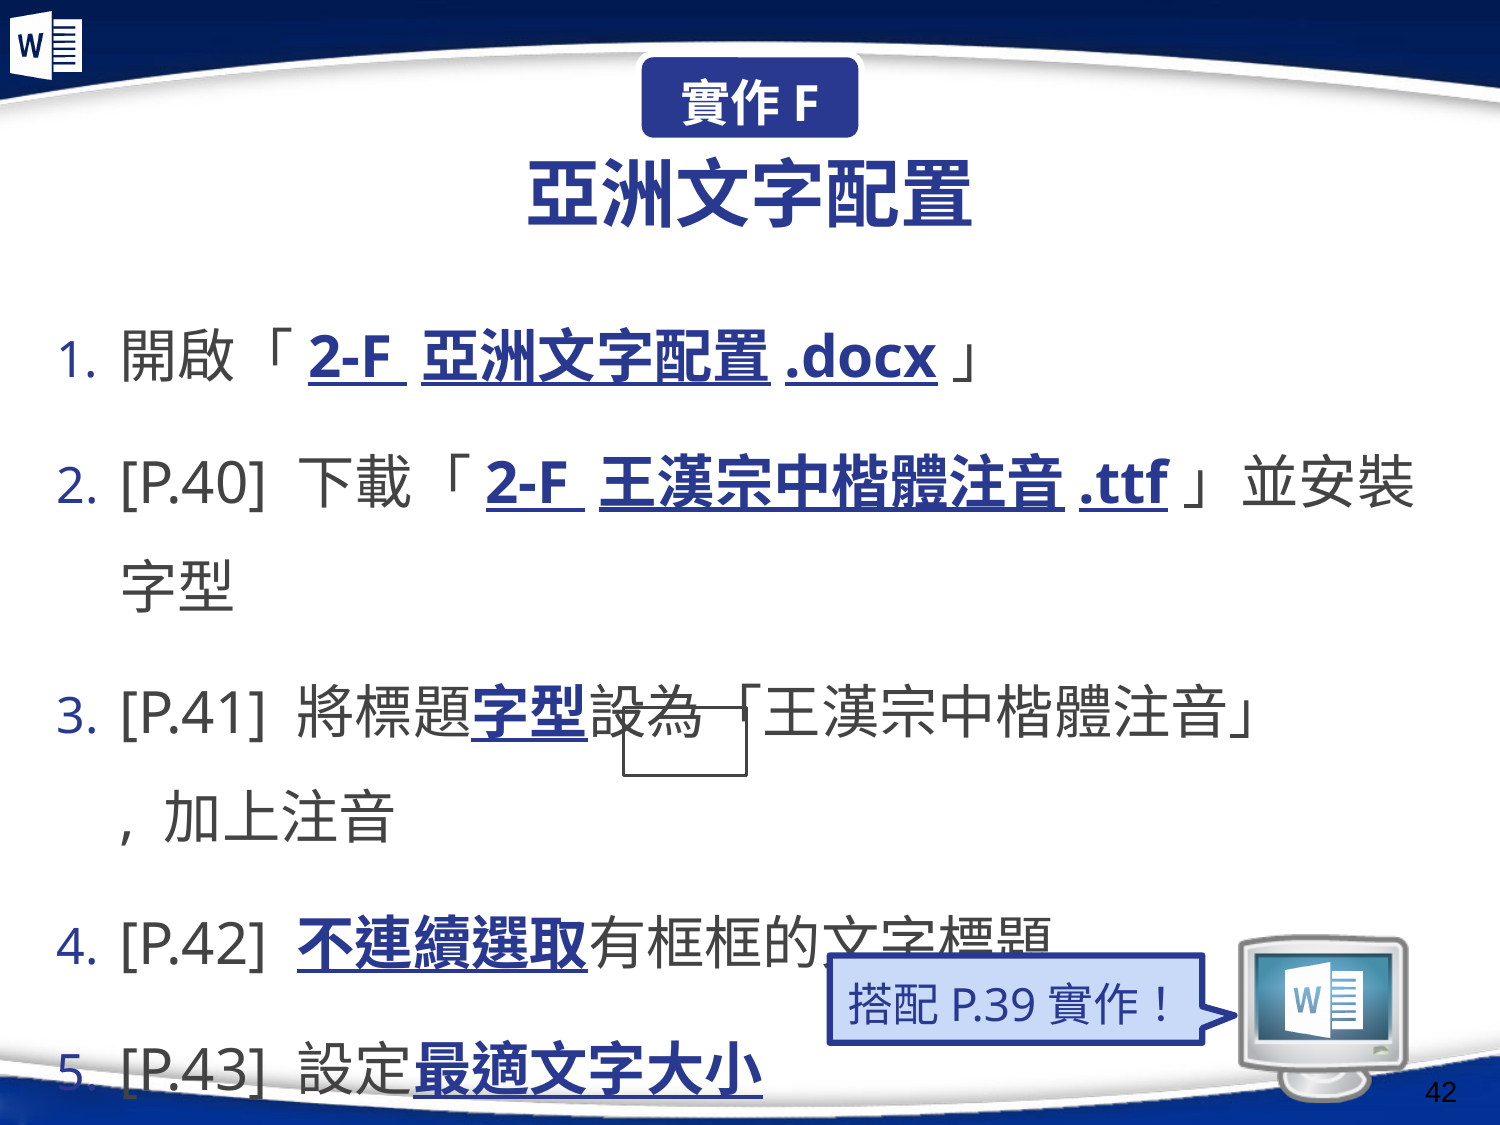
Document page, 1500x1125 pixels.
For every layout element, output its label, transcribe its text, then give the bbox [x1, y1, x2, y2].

slide_number ‹#› [1410, 1056, 1500, 1125]
subtitle 實作F [650, 71, 850, 124]
title 亞洲文字配置 [51, 136, 1449, 246]
text_box [638, 54, 862, 136]
text_box [623, 707, 747, 776]
list 開啟「2-F 亞洲文字配置.docx」 [P.40] 下載「2-F 王漢宗中楷體注音.ttf」並安裝字型 [P.41] 將標題字型設為「王漢宗中楷體注音」 , 加上注音 [P.42] 不連續選取有框框的文字標題 [P.43] 設定最適文字大小 [P.44] 設定版面配置為垂直 [29, 268, 1471, 1000]
picture [0, 0, 1500, 1125]
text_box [829, 932, 1411, 1106]
